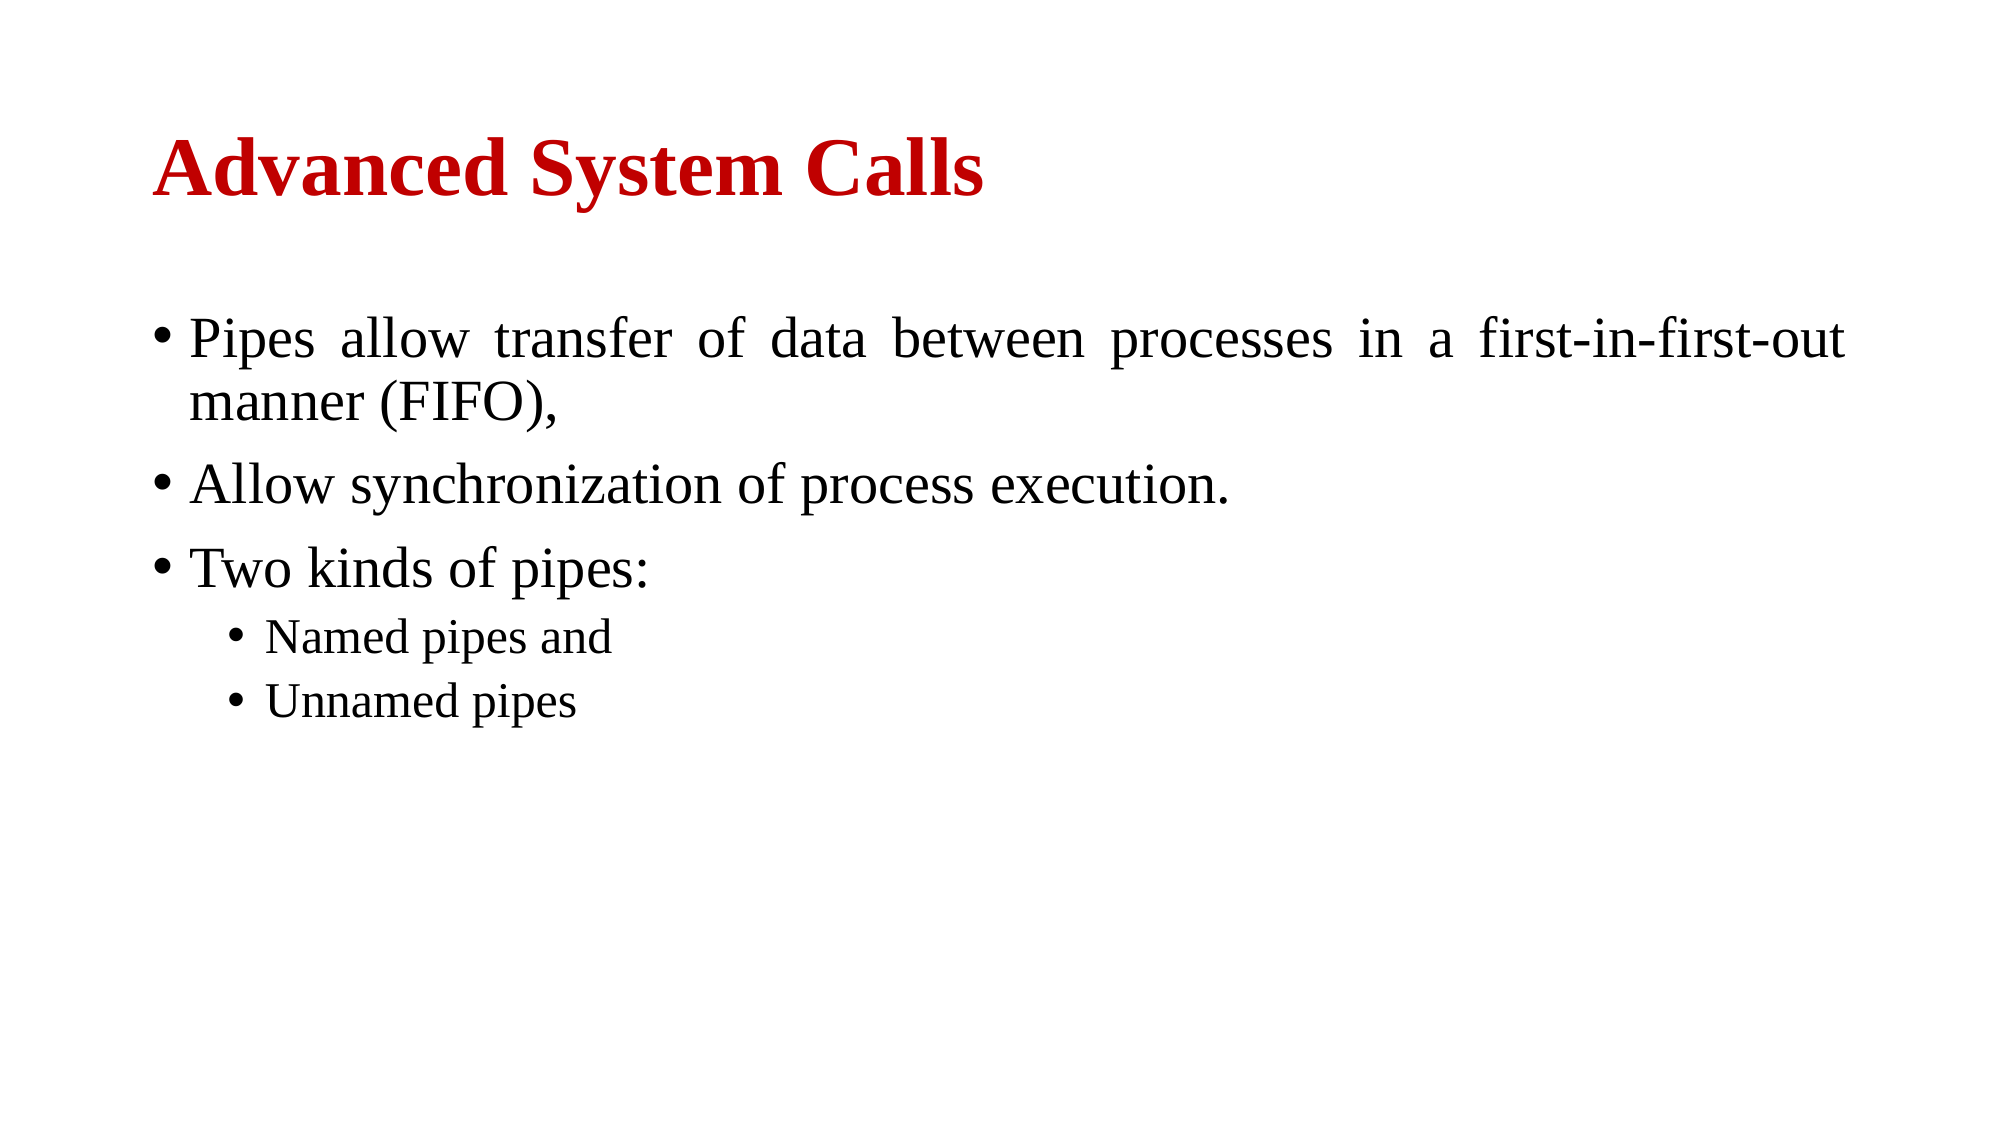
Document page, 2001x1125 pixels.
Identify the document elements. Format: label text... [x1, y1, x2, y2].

list Pipes allow transfer of data between processes in a first-in-first-out manner (FIFO), Allow synchronization of process execution. Two kinds of pipes: Named pipes and Unnamed pipes [137, 299, 1863, 1014]
title Advanced System Calls [137, 59, 1863, 278]
